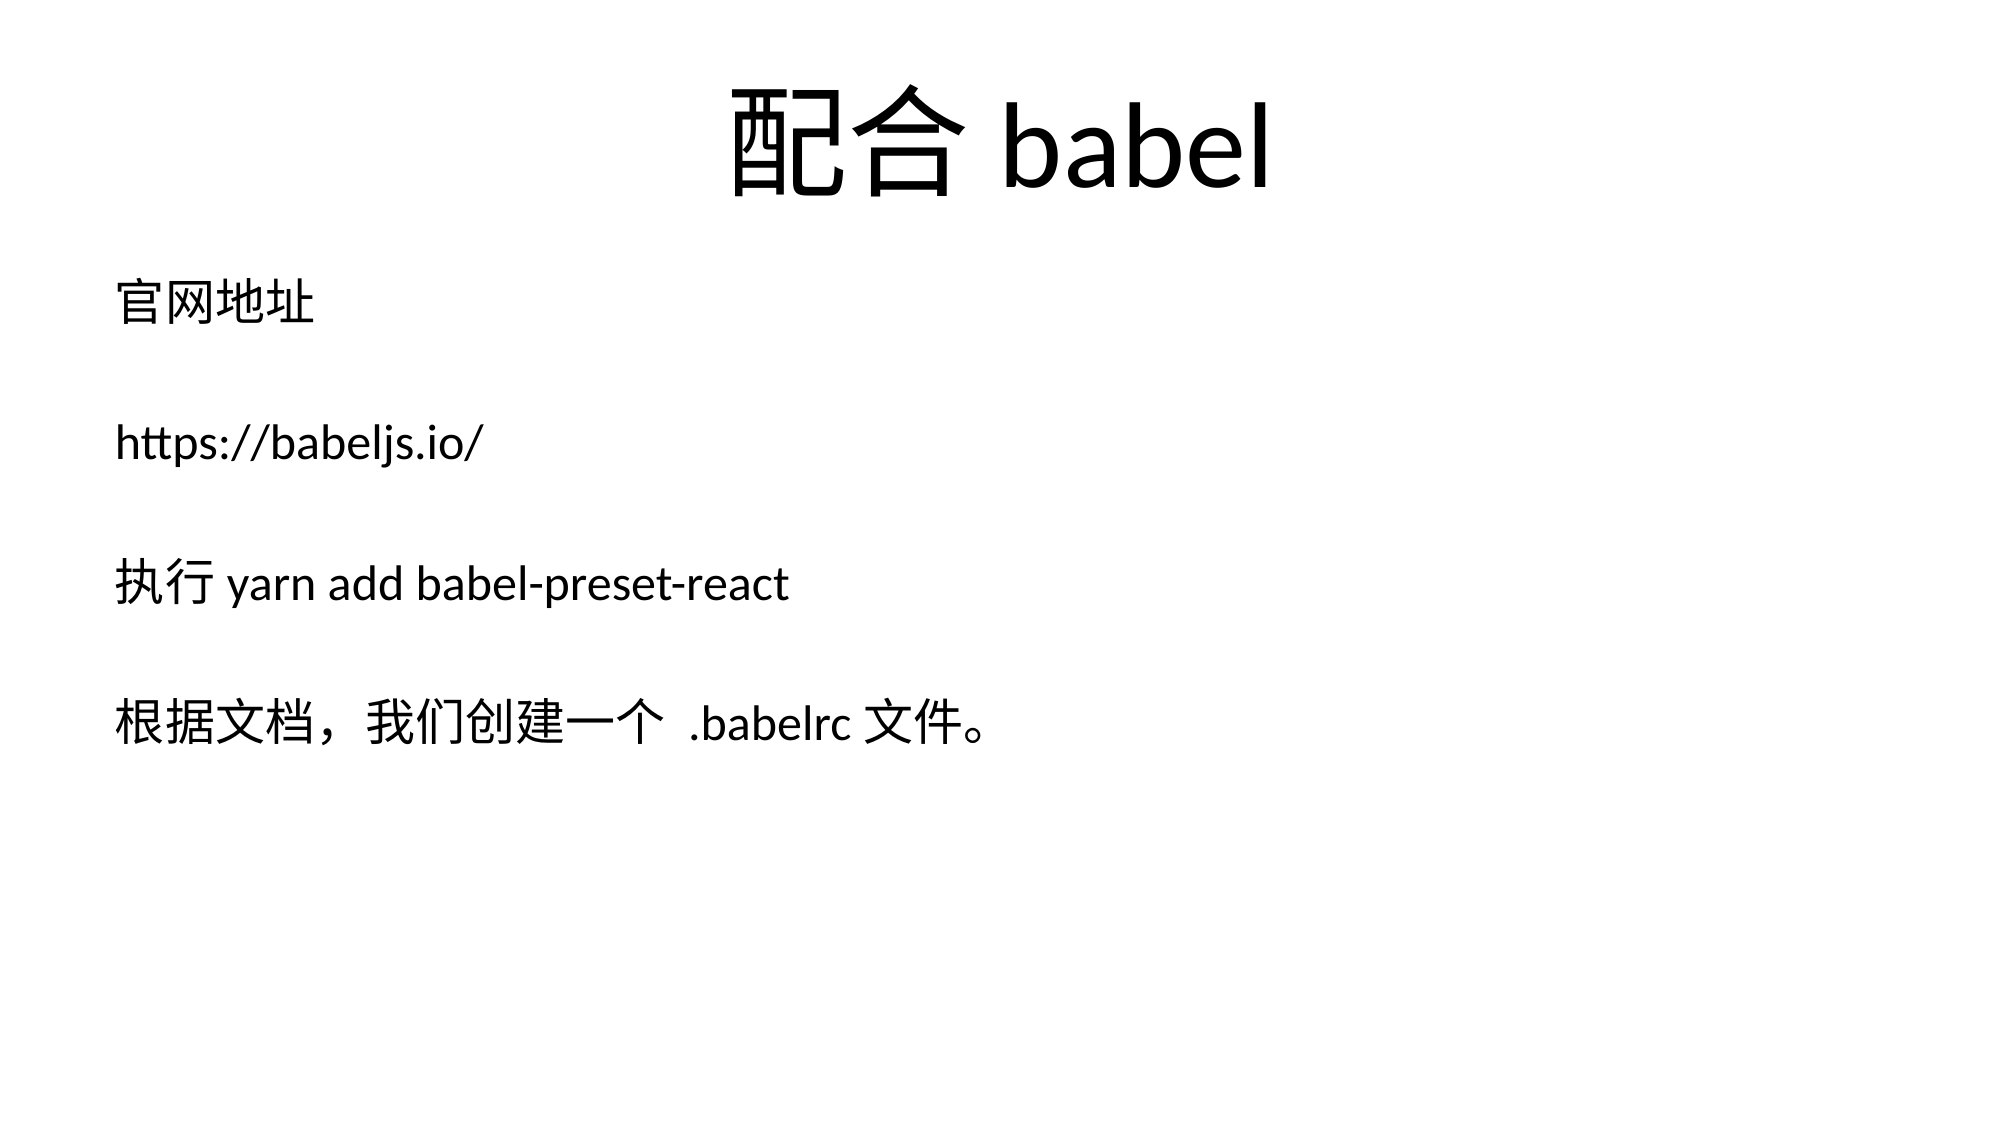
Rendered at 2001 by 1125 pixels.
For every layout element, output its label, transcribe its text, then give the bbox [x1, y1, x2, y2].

list 官网地址 https://babeljs.io/ 执行yarn add babel-preset-react 根据文档，我们创建一个 .babelrc文件。 [99, 262, 1900, 1005]
title 配合babel [99, 45, 1900, 233]
